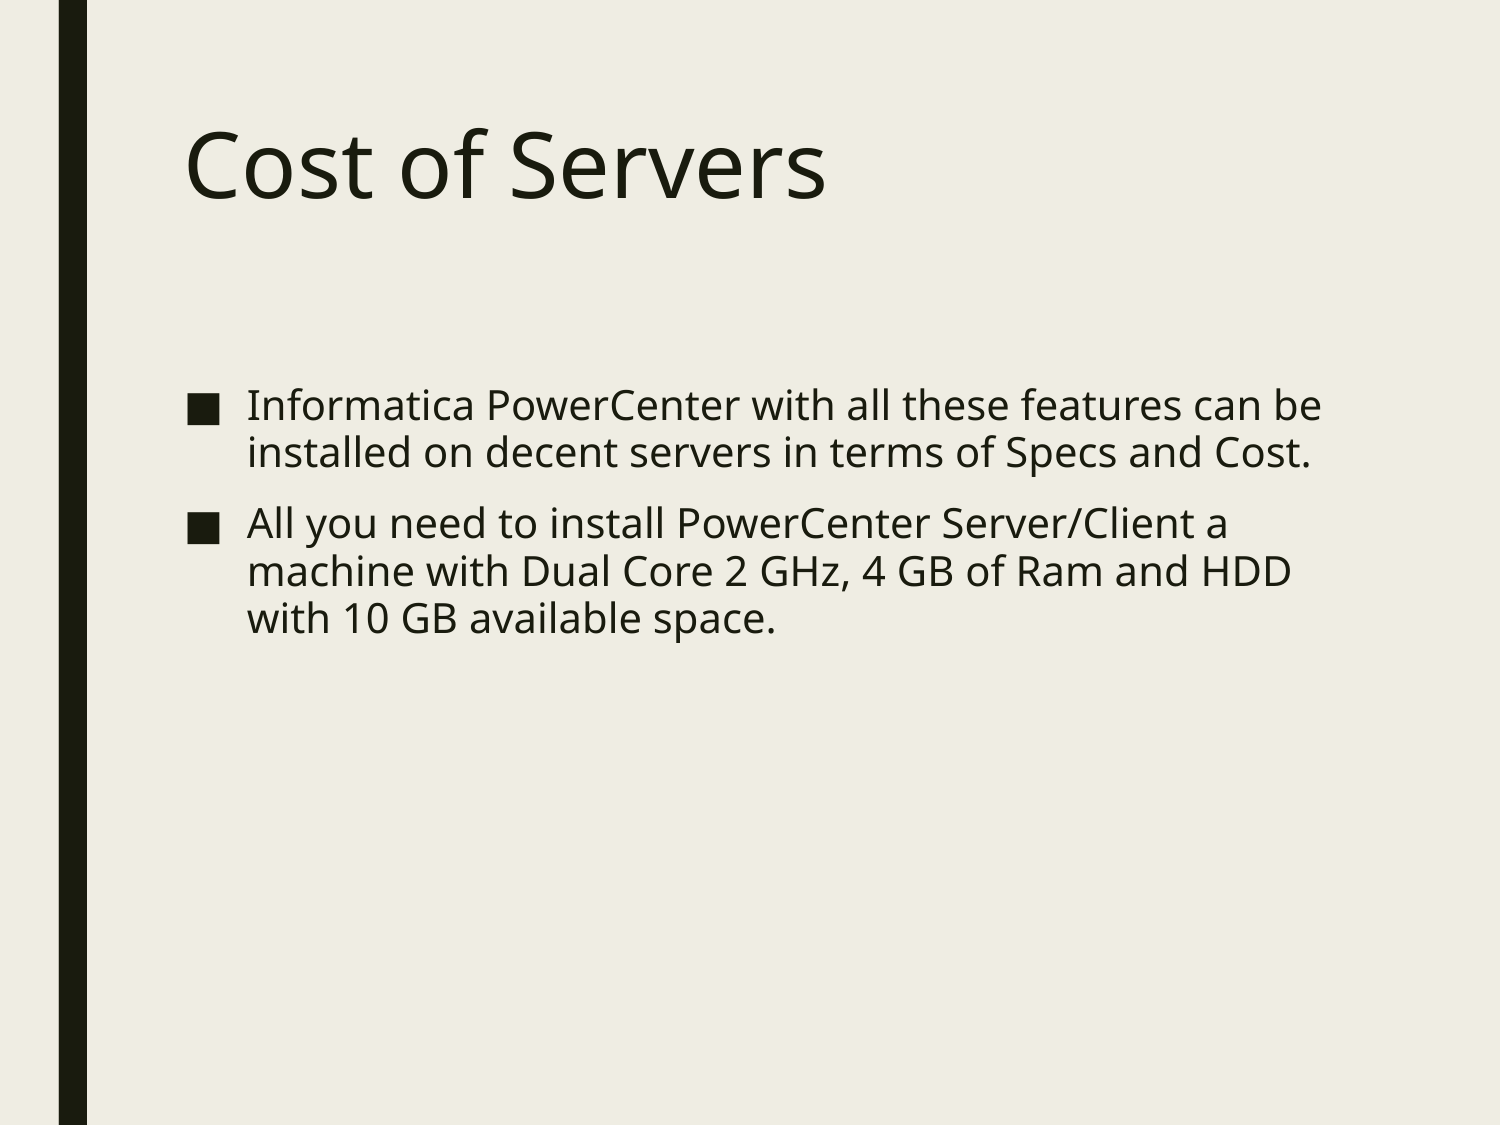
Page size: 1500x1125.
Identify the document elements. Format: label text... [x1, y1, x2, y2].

list Informatica PowerCenter with all these features can be installed on decent servers in terms of Specs and Cost. All you need to install PowerCenter Server/Client a machine with Dual Core 2 GHz, 4 GB of Ram and HDD with 10 GB available space. [168, 375, 1351, 963]
title Cost of Servers [168, 112, 1351, 357]
